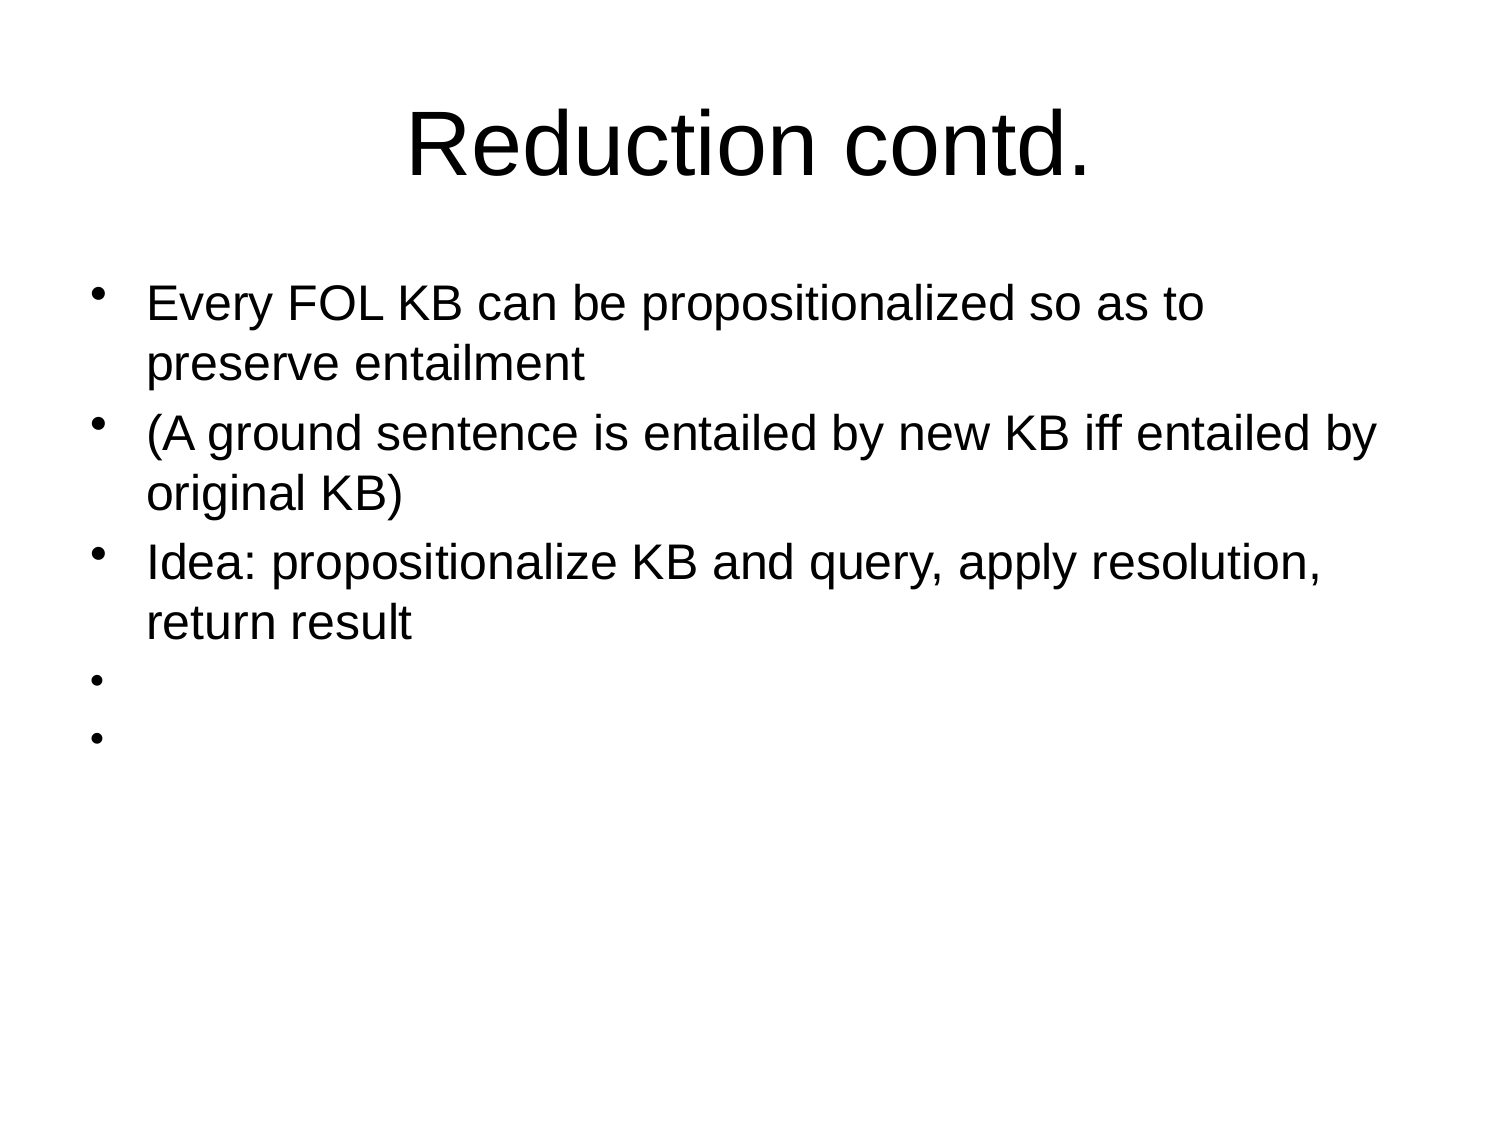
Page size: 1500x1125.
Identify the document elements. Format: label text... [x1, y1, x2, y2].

list Every FOL KB can be propositionalized so as to preserve entailment (A ground sentence is entailed by new KB iff entailed by original KB) Idea: propositionalize KB and query, apply resolution, return result [75, 262, 1425, 1005]
title Reduction contd. [75, 45, 1425, 233]
